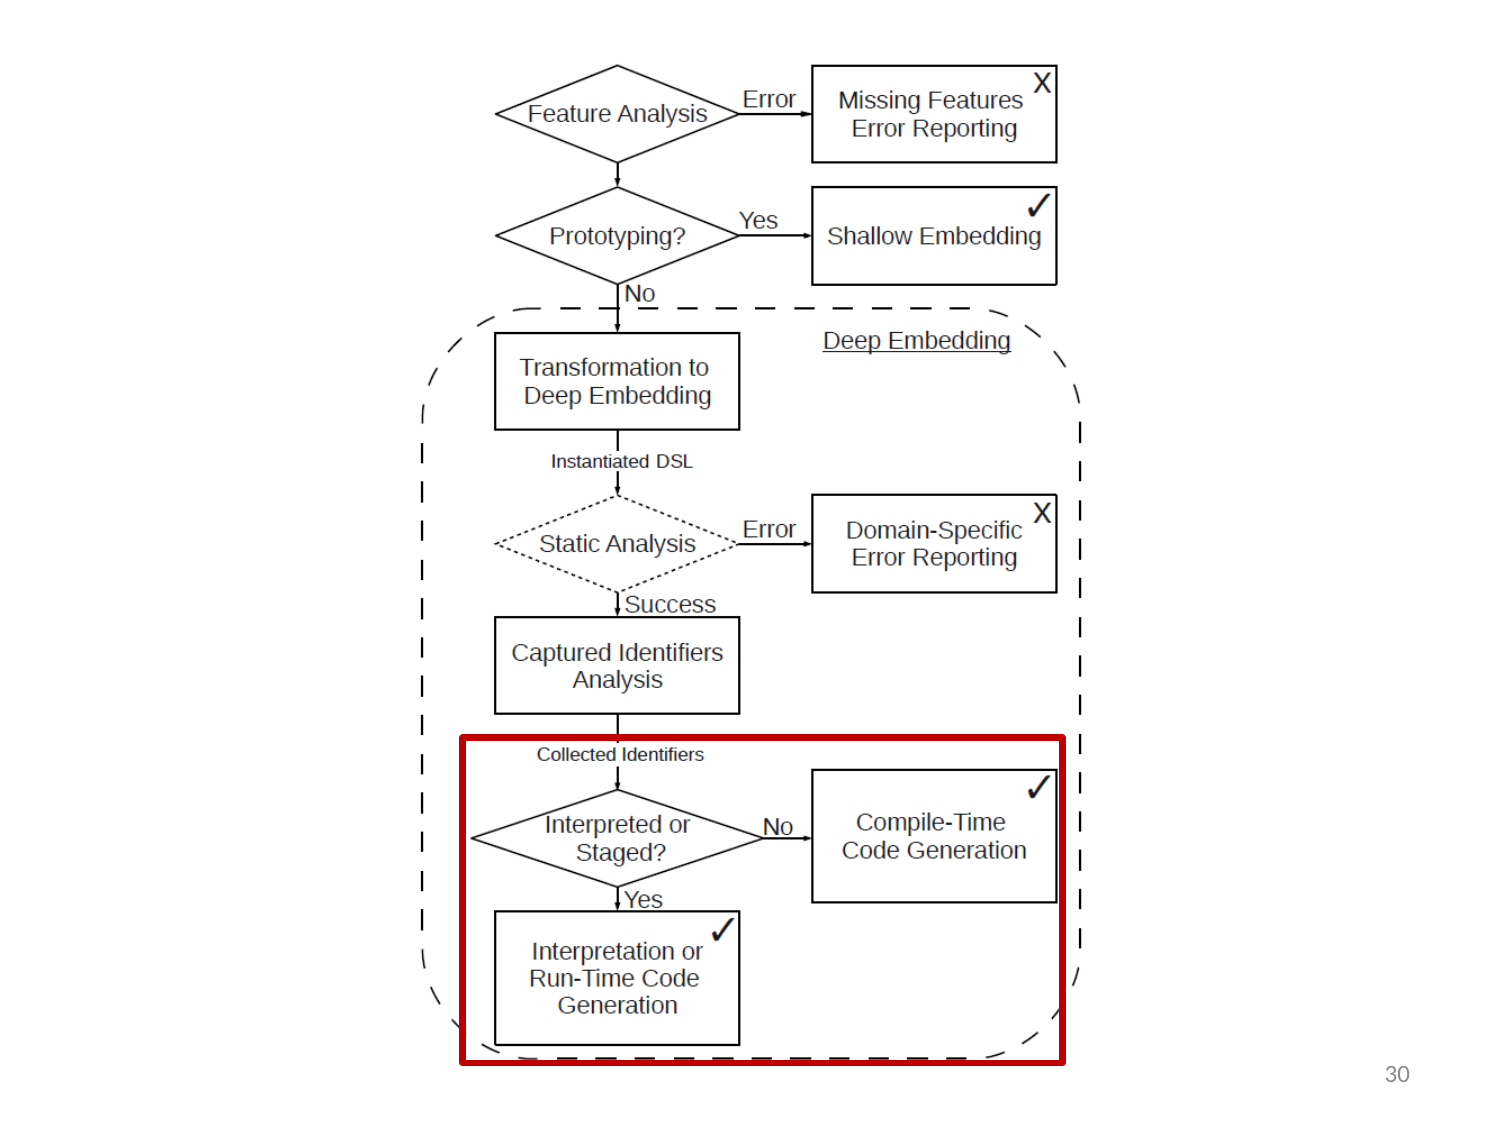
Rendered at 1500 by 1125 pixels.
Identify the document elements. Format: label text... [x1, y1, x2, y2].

slide_number 30 [1074, 1042, 1425, 1103]
text_box [460, 735, 1064, 1065]
text_box [403, 58, 1097, 1064]
